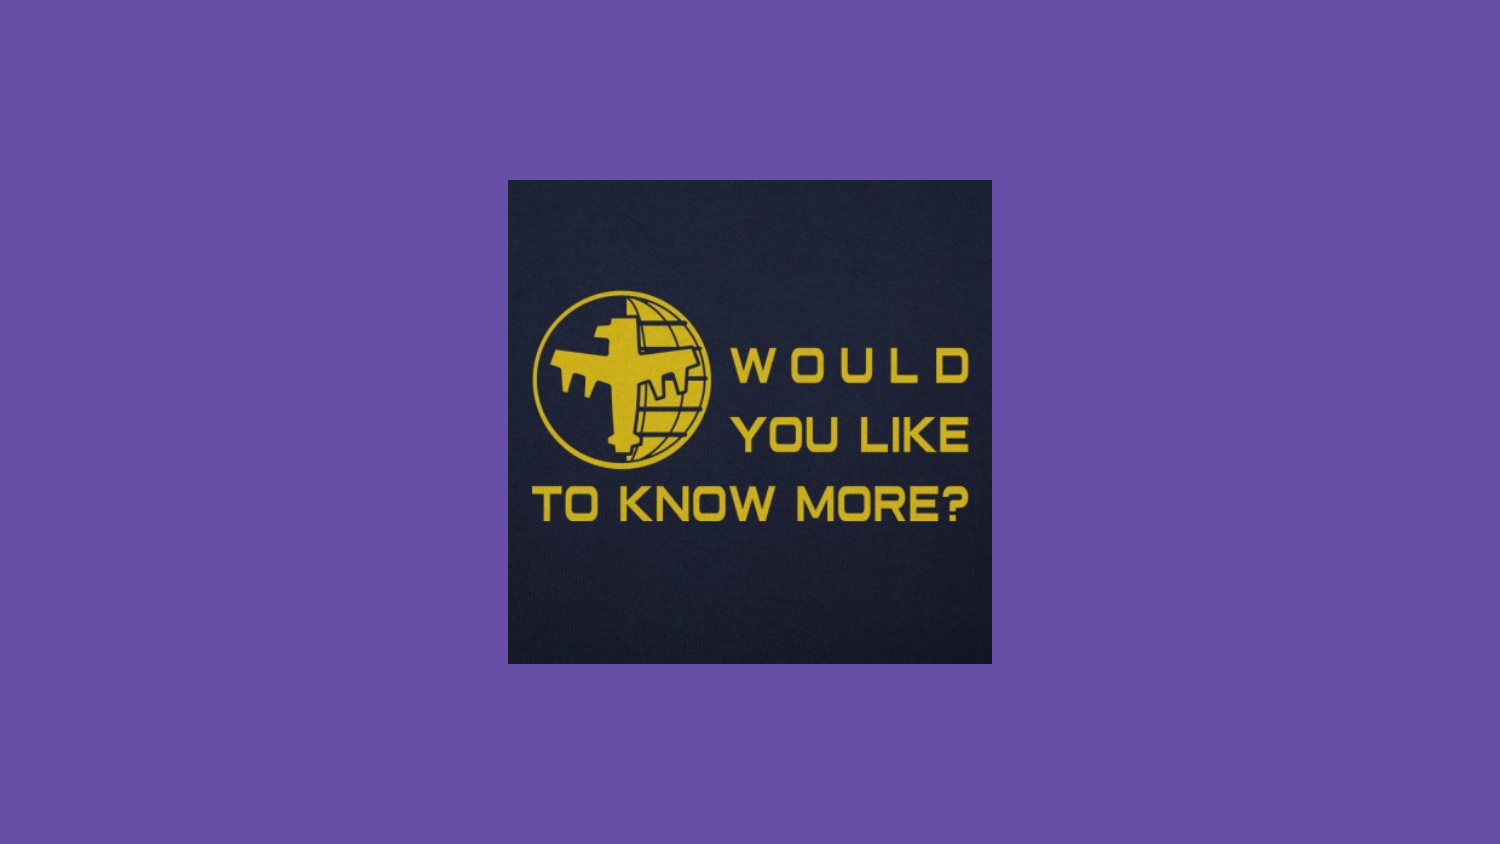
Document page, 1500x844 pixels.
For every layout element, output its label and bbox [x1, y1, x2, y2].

picture [508, 180, 992, 664]
